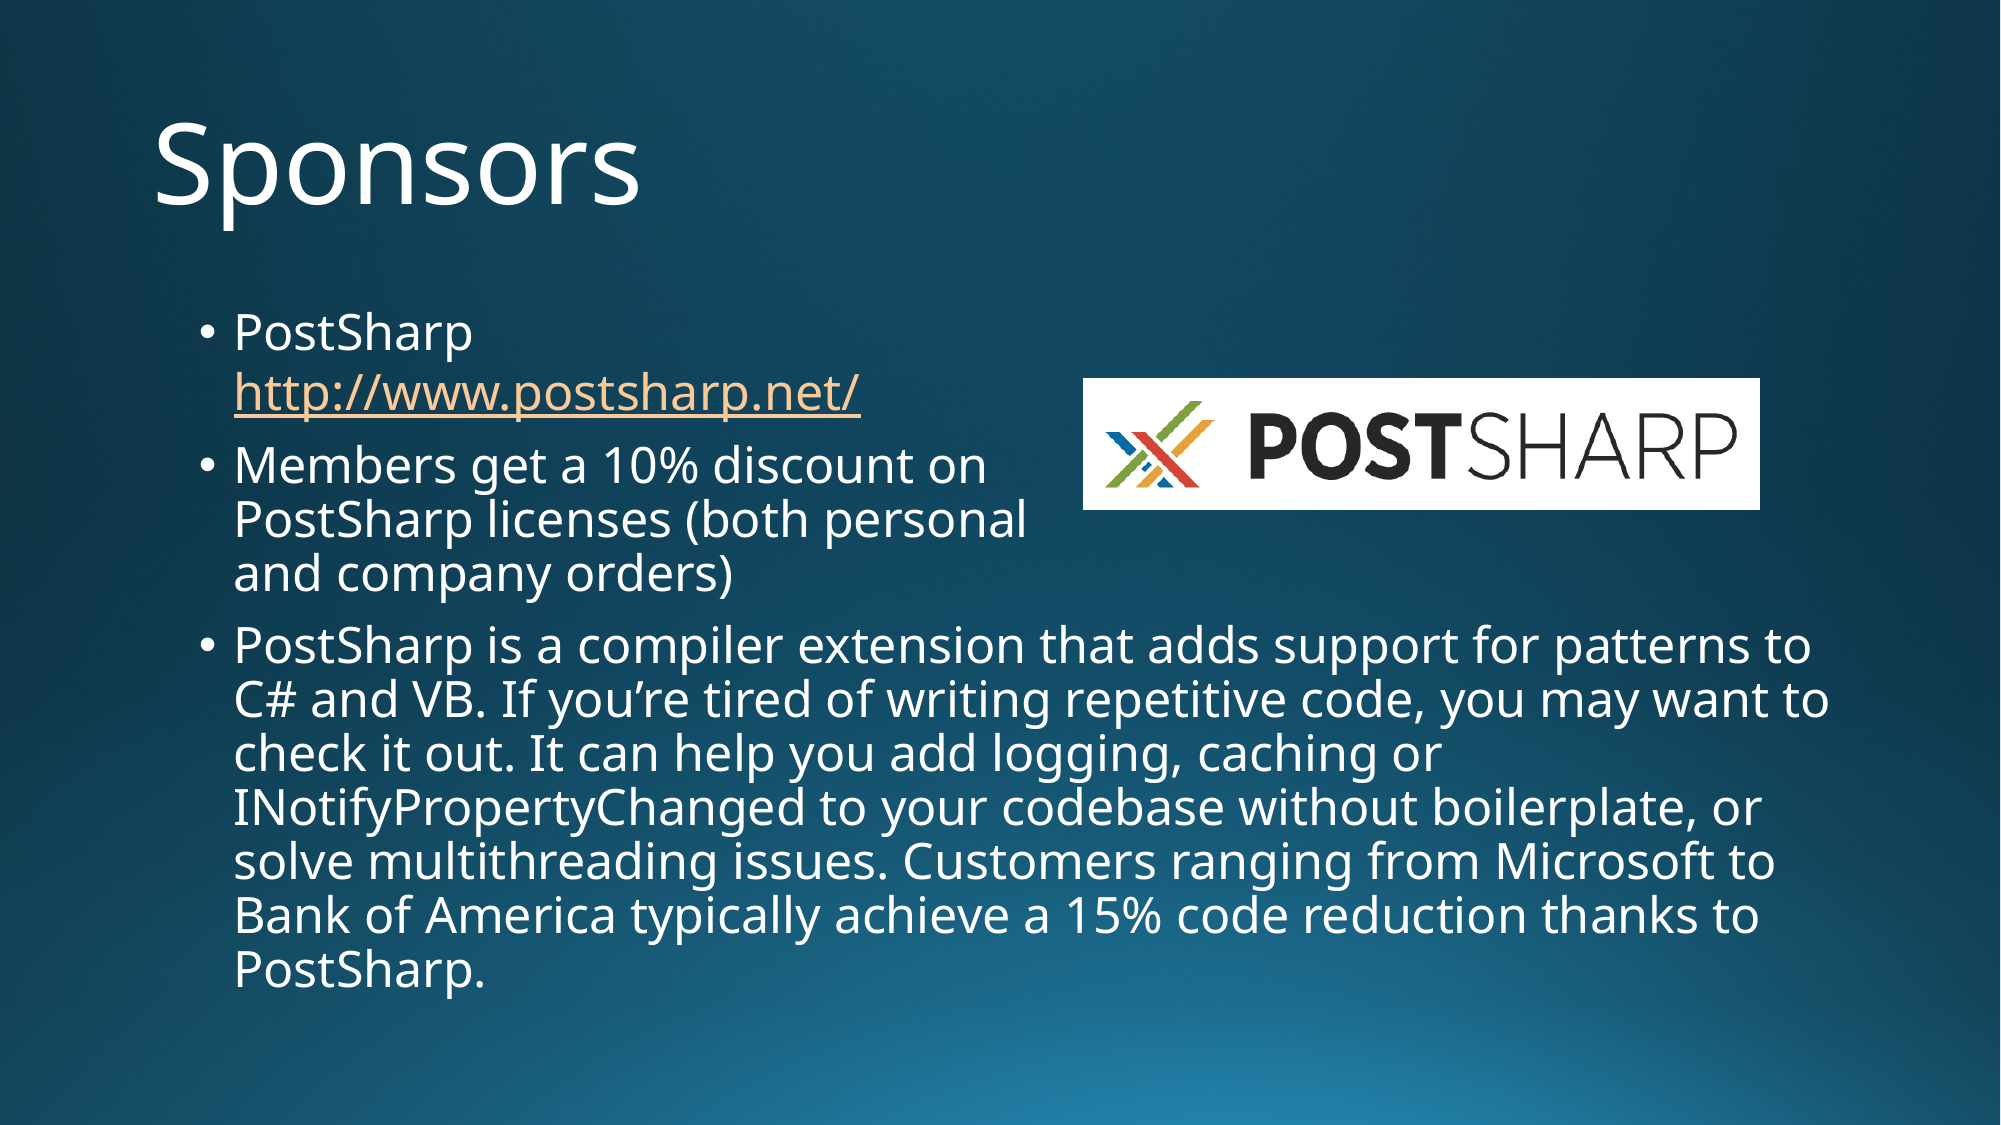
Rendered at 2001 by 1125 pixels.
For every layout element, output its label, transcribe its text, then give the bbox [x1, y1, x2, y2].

title Sponsors [137, 59, 1863, 278]
list PostSharp http://www.postsharp.net/ Members get a 10% discount on PostSharp licenses (both personal and company orders) PostSharp is a compiler extension that adds support for patterns to C# and VB. If you’re tired of writing repetitive code, you may want to check it out. It can help you add logging, caching or INotifyPropertyChanged to your codebase without boilerplate, or solve multithreading issues. Customers ranging from Microsoft to Bank of America typically achieve a 15% code reduction thanks to PostSharp. [183, 299, 1863, 1014]
picture [0, 0, 2001, 1125]
